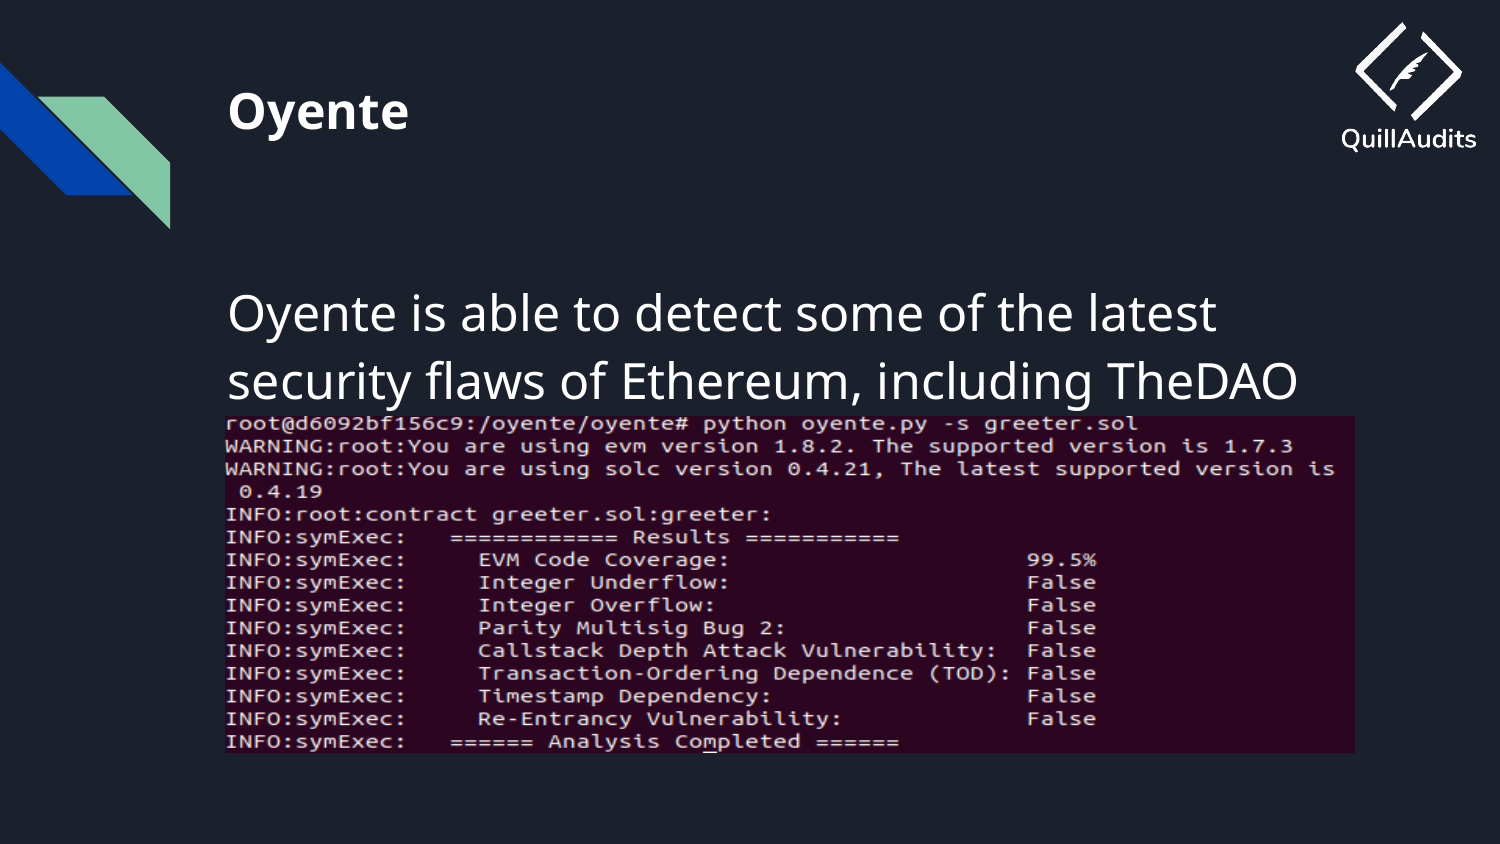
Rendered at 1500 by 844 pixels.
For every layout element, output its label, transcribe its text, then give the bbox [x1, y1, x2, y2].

picture [1328, 7, 1489, 169]
list Oyente is able to detect some of the latest security flaws of Ethereum, including TheDAO bug, which caused a loss of 50 million US dollars in June 2016. [212, 257, 1368, 735]
title Oyente [212, 64, 1368, 215]
picture [225, 416, 1356, 753]
